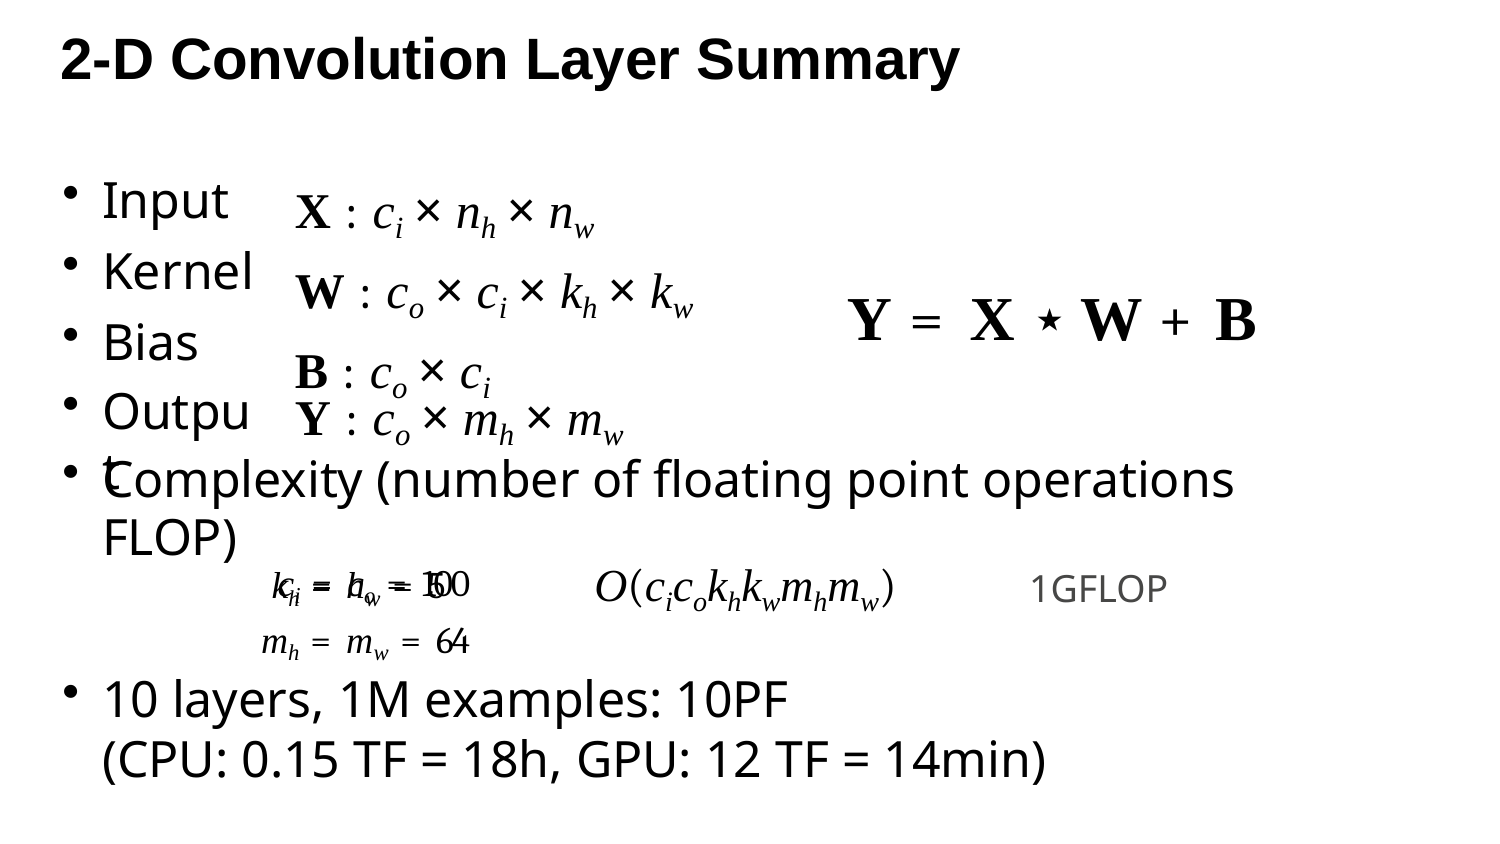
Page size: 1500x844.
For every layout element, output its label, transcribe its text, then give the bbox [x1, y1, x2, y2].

text_box kh = hw = 5 [265, 557, 456, 611]
title 2-D Convolution Layer Summary [58, 18, 967, 162]
text_box 1GFLOP [1027, 562, 1180, 610]
text_box Y : co × mh × mw [288, 380, 638, 447]
text_box mh = mw = 64 10 layers, 1M examples: 10PF (CPU: 0.15 TF = 18h, GPU: 12 TF = 14min) [58, 609, 1072, 788]
text_box Y = X ⋆ W + B [844, 276, 1264, 354]
text_box Complexity (number of floating point operations FLOP) ci = co = 100 [56, 447, 1318, 609]
text_box X : ci × nh × nw W : co × ci × kh × kw B : co × ci [288, 161, 709, 405]
text_box Input Kernel Bias Output [60, 155, 255, 447]
